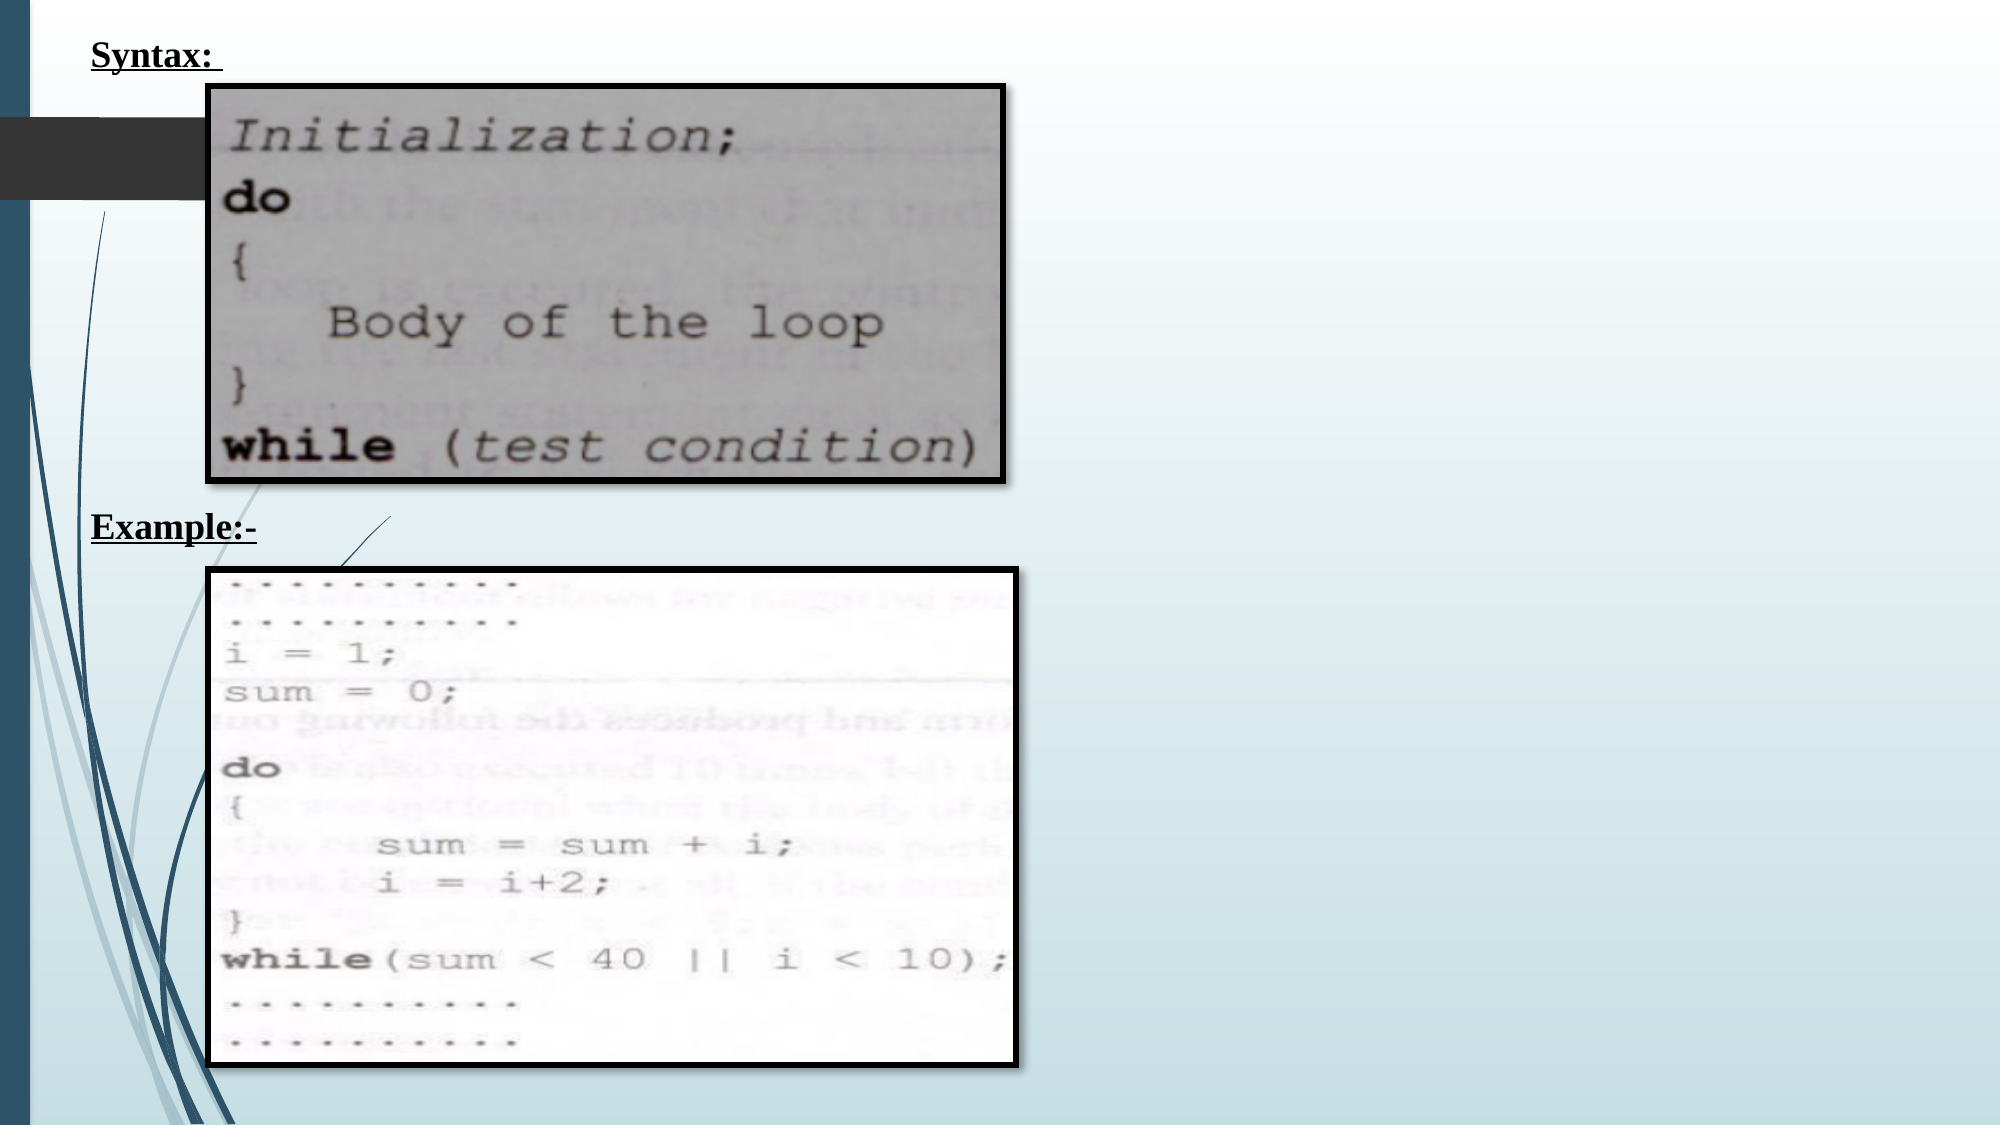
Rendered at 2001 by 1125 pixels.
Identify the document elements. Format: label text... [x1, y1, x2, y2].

text_box Syntax: Example:- [75, 0, 1111, 555]
picture [210, 572, 1014, 1063]
picture [211, 88, 1001, 478]
